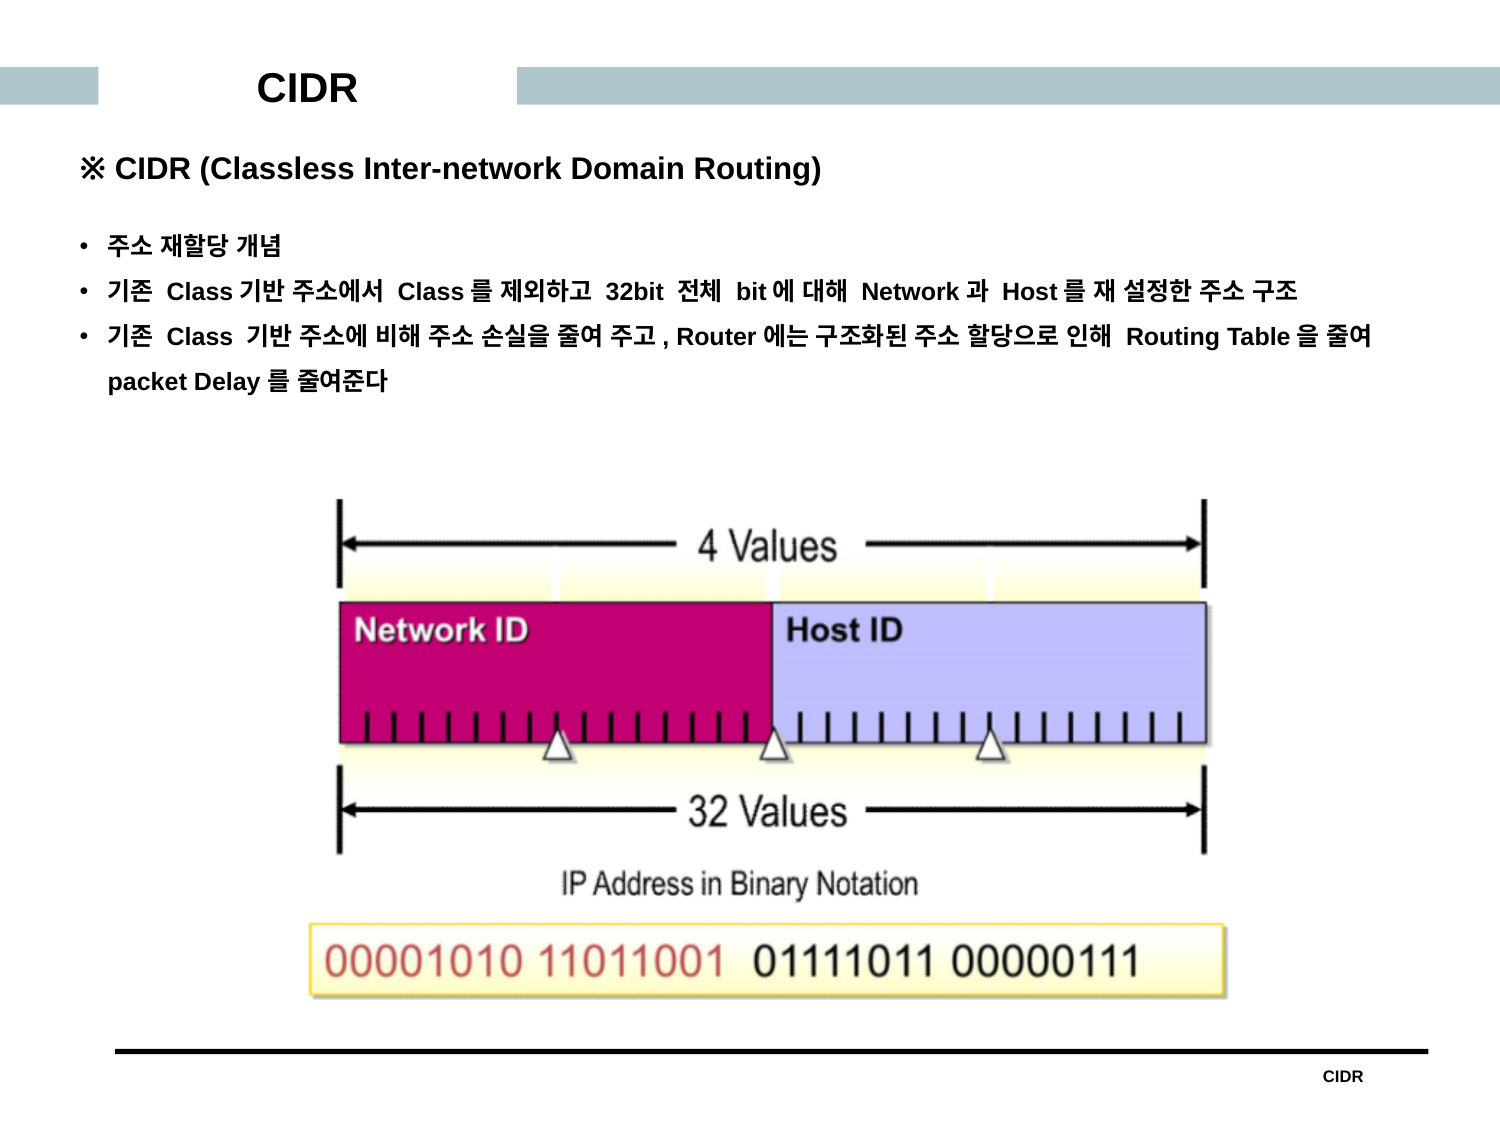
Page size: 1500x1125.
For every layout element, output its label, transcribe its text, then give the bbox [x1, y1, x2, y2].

text_box ※ CIDR (Classless Inter-network Domain Routing) 주소 재할당 개념 기존 Class기반 주소에서 Class를 제외하고 32bit 전체 bit에 대해 Network과 Host를 재 설정한 주소 구조 기존 Class 기반 주소에 비해 주소 손실을 줄여 주고, Router에는 구조화된 주소 할당으로 인해 Routing Table을 줄여 packet Delay를 줄여준다 [64, 141, 1459, 403]
picture [300, 482, 1235, 1013]
text_box [0, 65, 100, 107]
text_box CIDR [112, 54, 503, 118]
text_box [515, 65, 1500, 107]
text_box [113, 1047, 1430, 1056]
text_box CIDR [1257, 1058, 1429, 1094]
